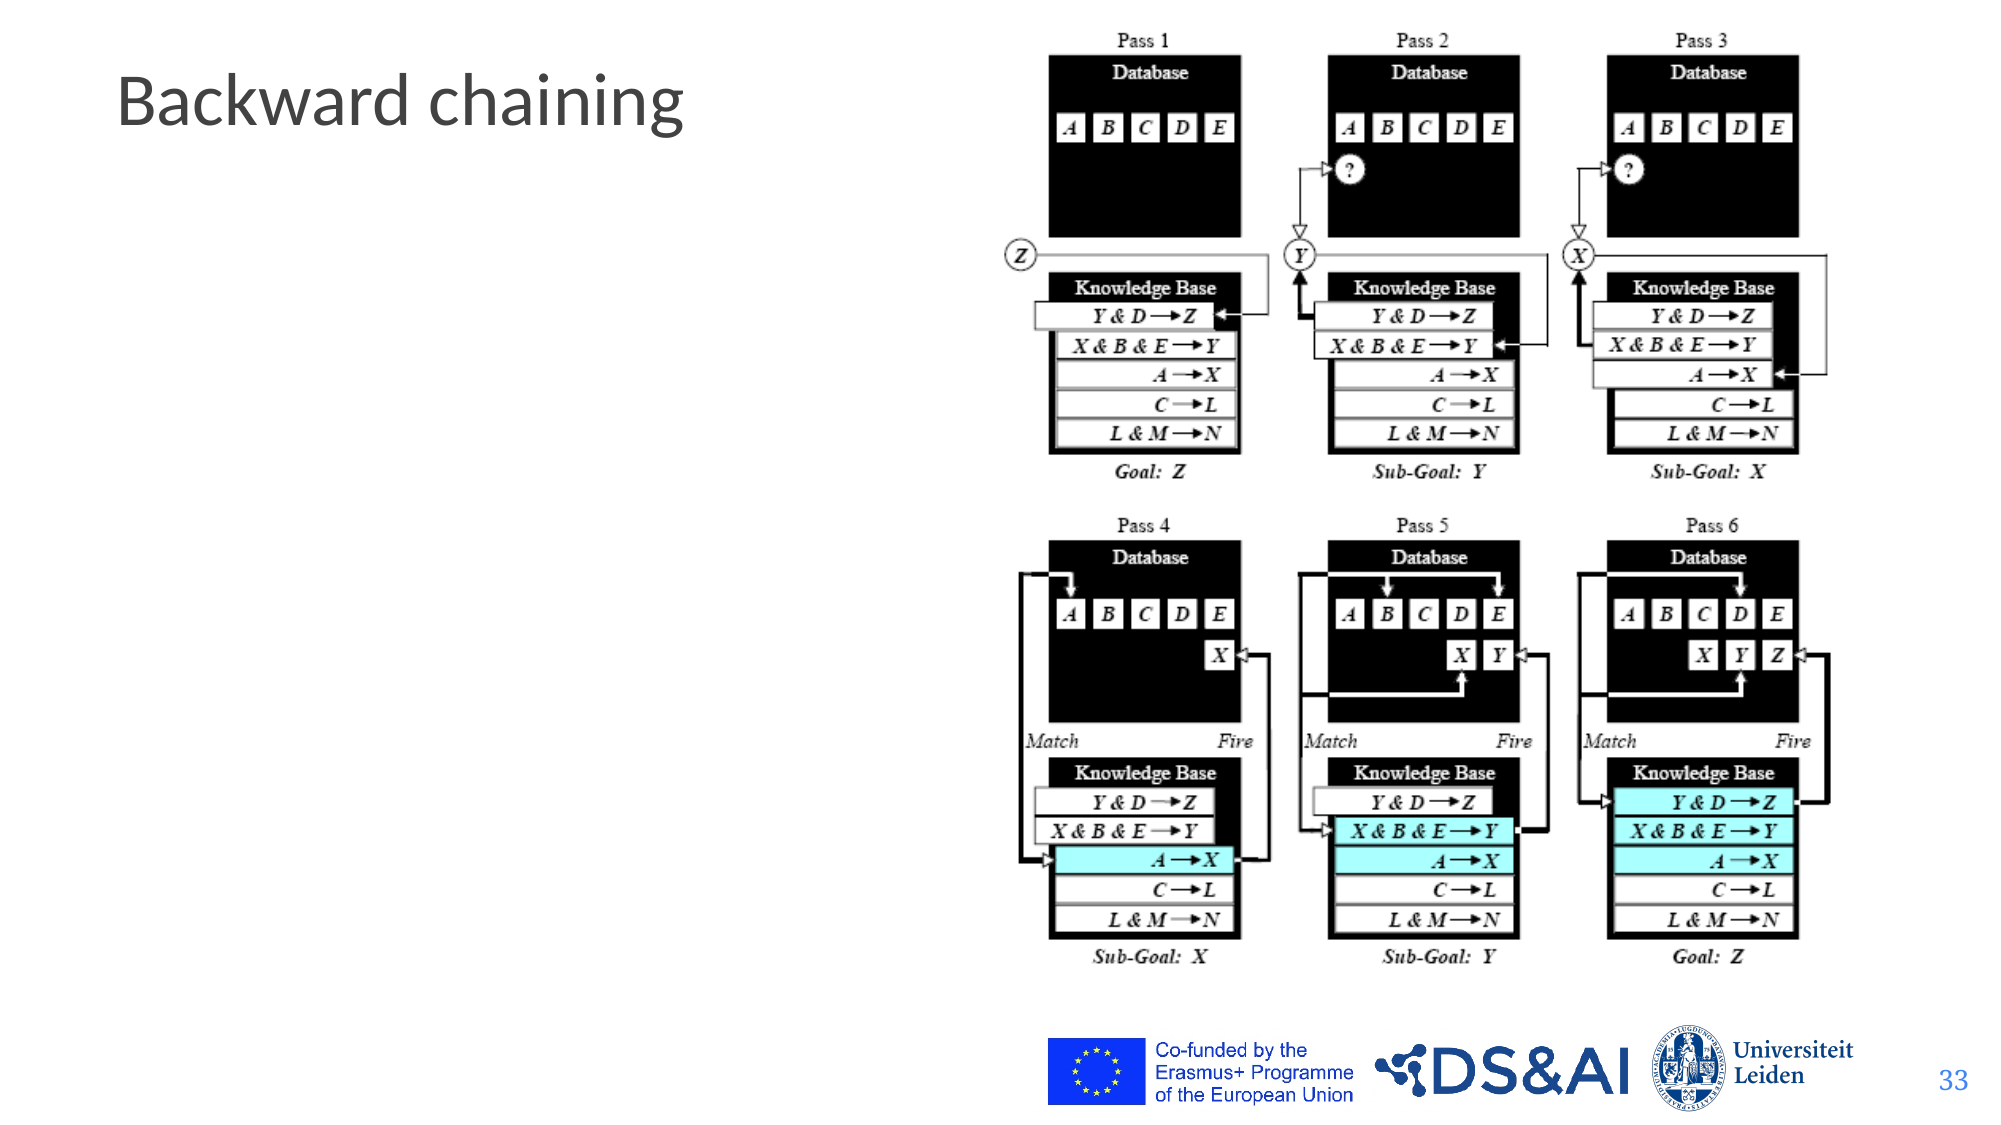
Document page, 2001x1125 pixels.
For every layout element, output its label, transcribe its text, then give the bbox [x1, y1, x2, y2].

picture [973, 27, 1842, 970]
slide_number 33 [1864, 1038, 1985, 1125]
title Backward chaining [101, 11, 2000, 179]
picture [1031, 980, 1857, 1125]
